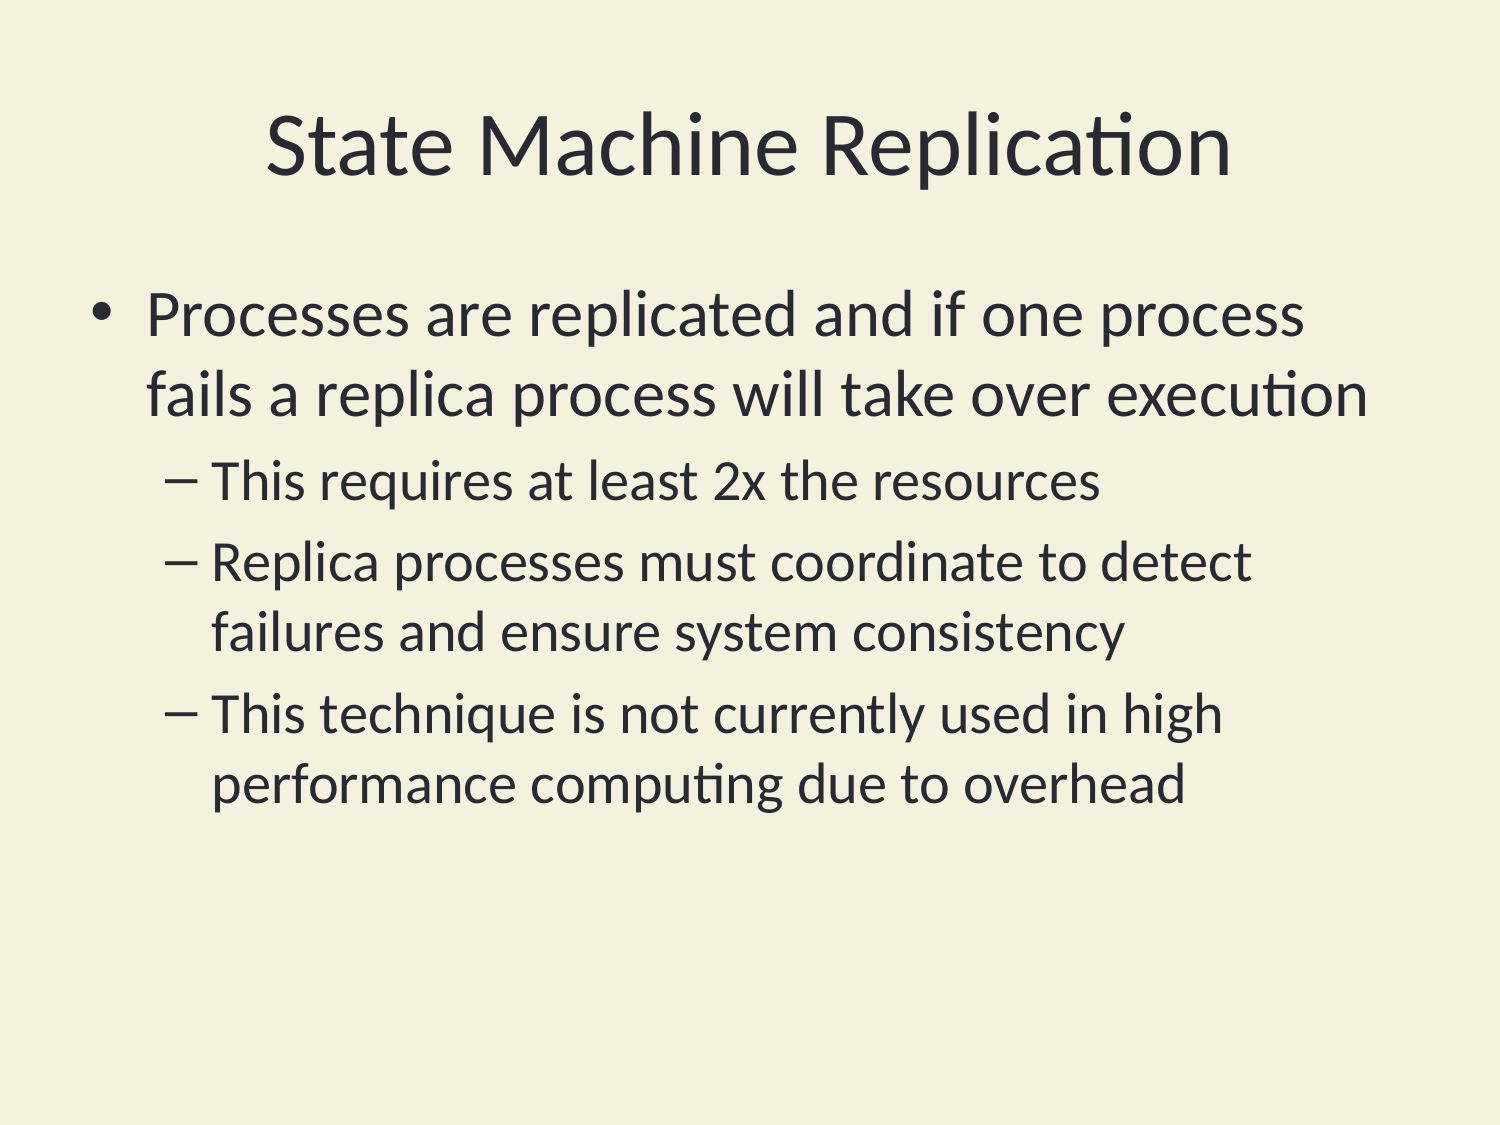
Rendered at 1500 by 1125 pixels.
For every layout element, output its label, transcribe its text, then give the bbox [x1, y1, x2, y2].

title State Machine Replication [75, 45, 1425, 233]
list Processes are replicated and if one process fails a replica process will take over execution This requires at least 2x the resources Replica processes must coordinate to detect failures and ensure system consistency This technique is not currently used in high performance computing due to overhead [75, 262, 1425, 1005]
